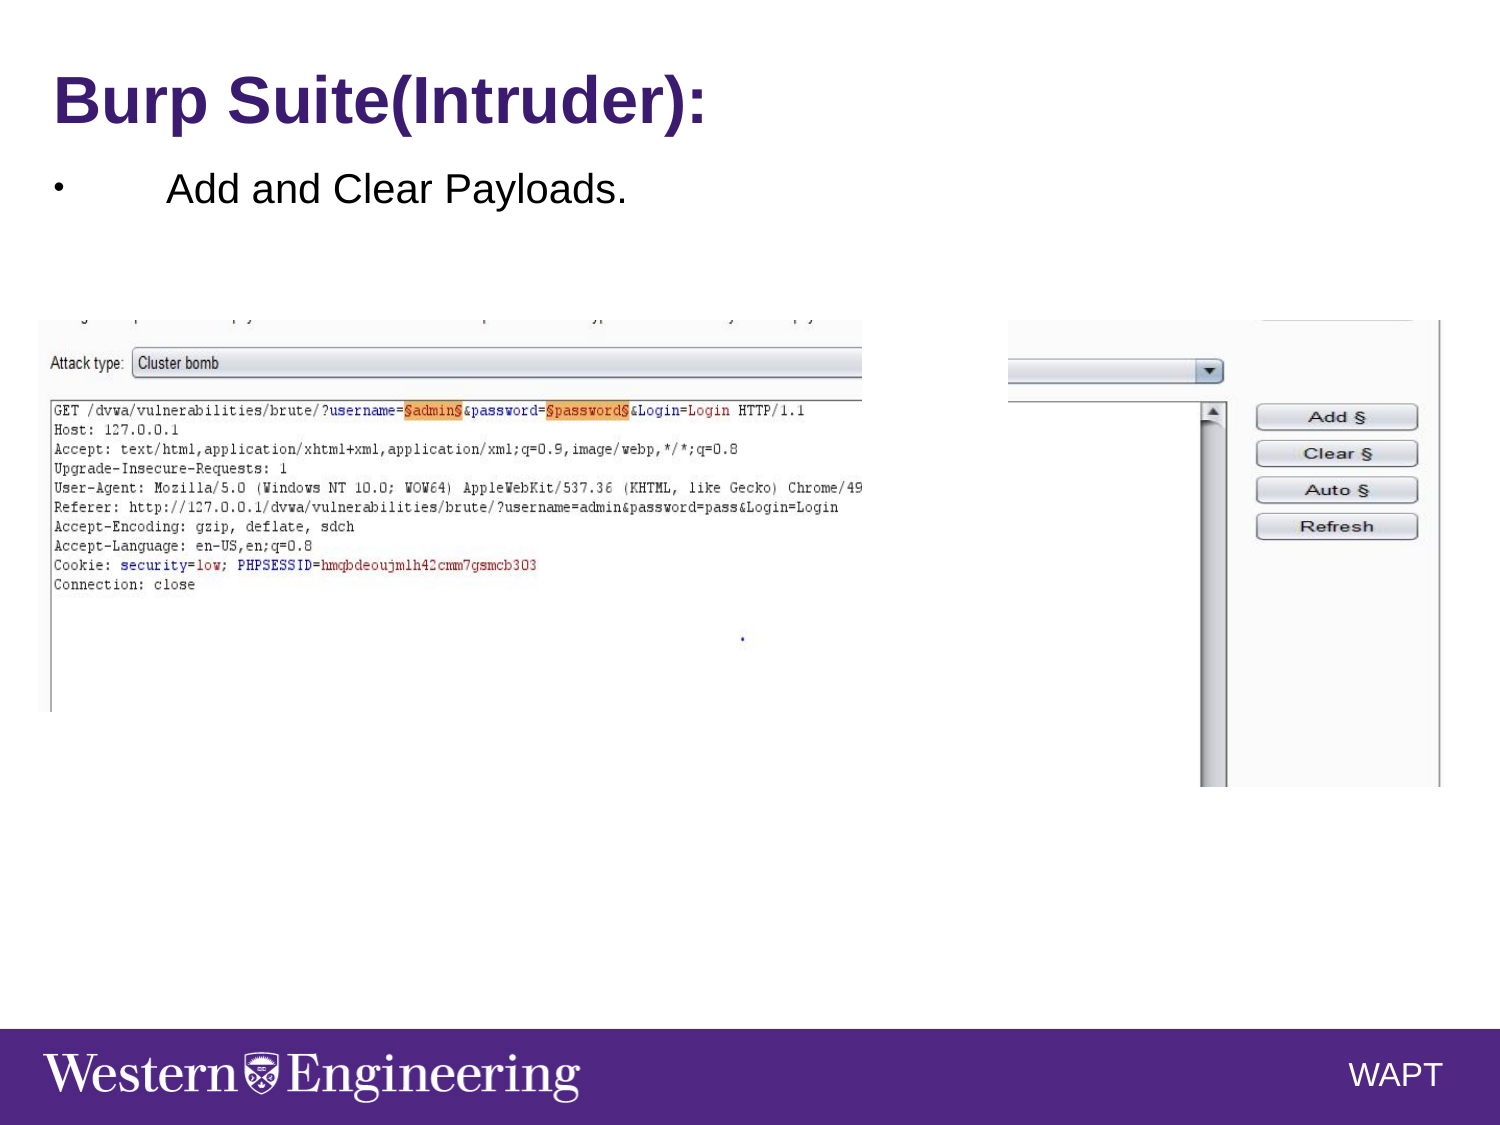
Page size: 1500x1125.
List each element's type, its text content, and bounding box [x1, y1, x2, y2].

text_box Burp Suite(Intruder): Add and Clear Payloads. [38, 49, 1353, 219]
text_box WAPT [935, 1046, 1459, 1125]
picture [0, 0, 1500, 1125]
